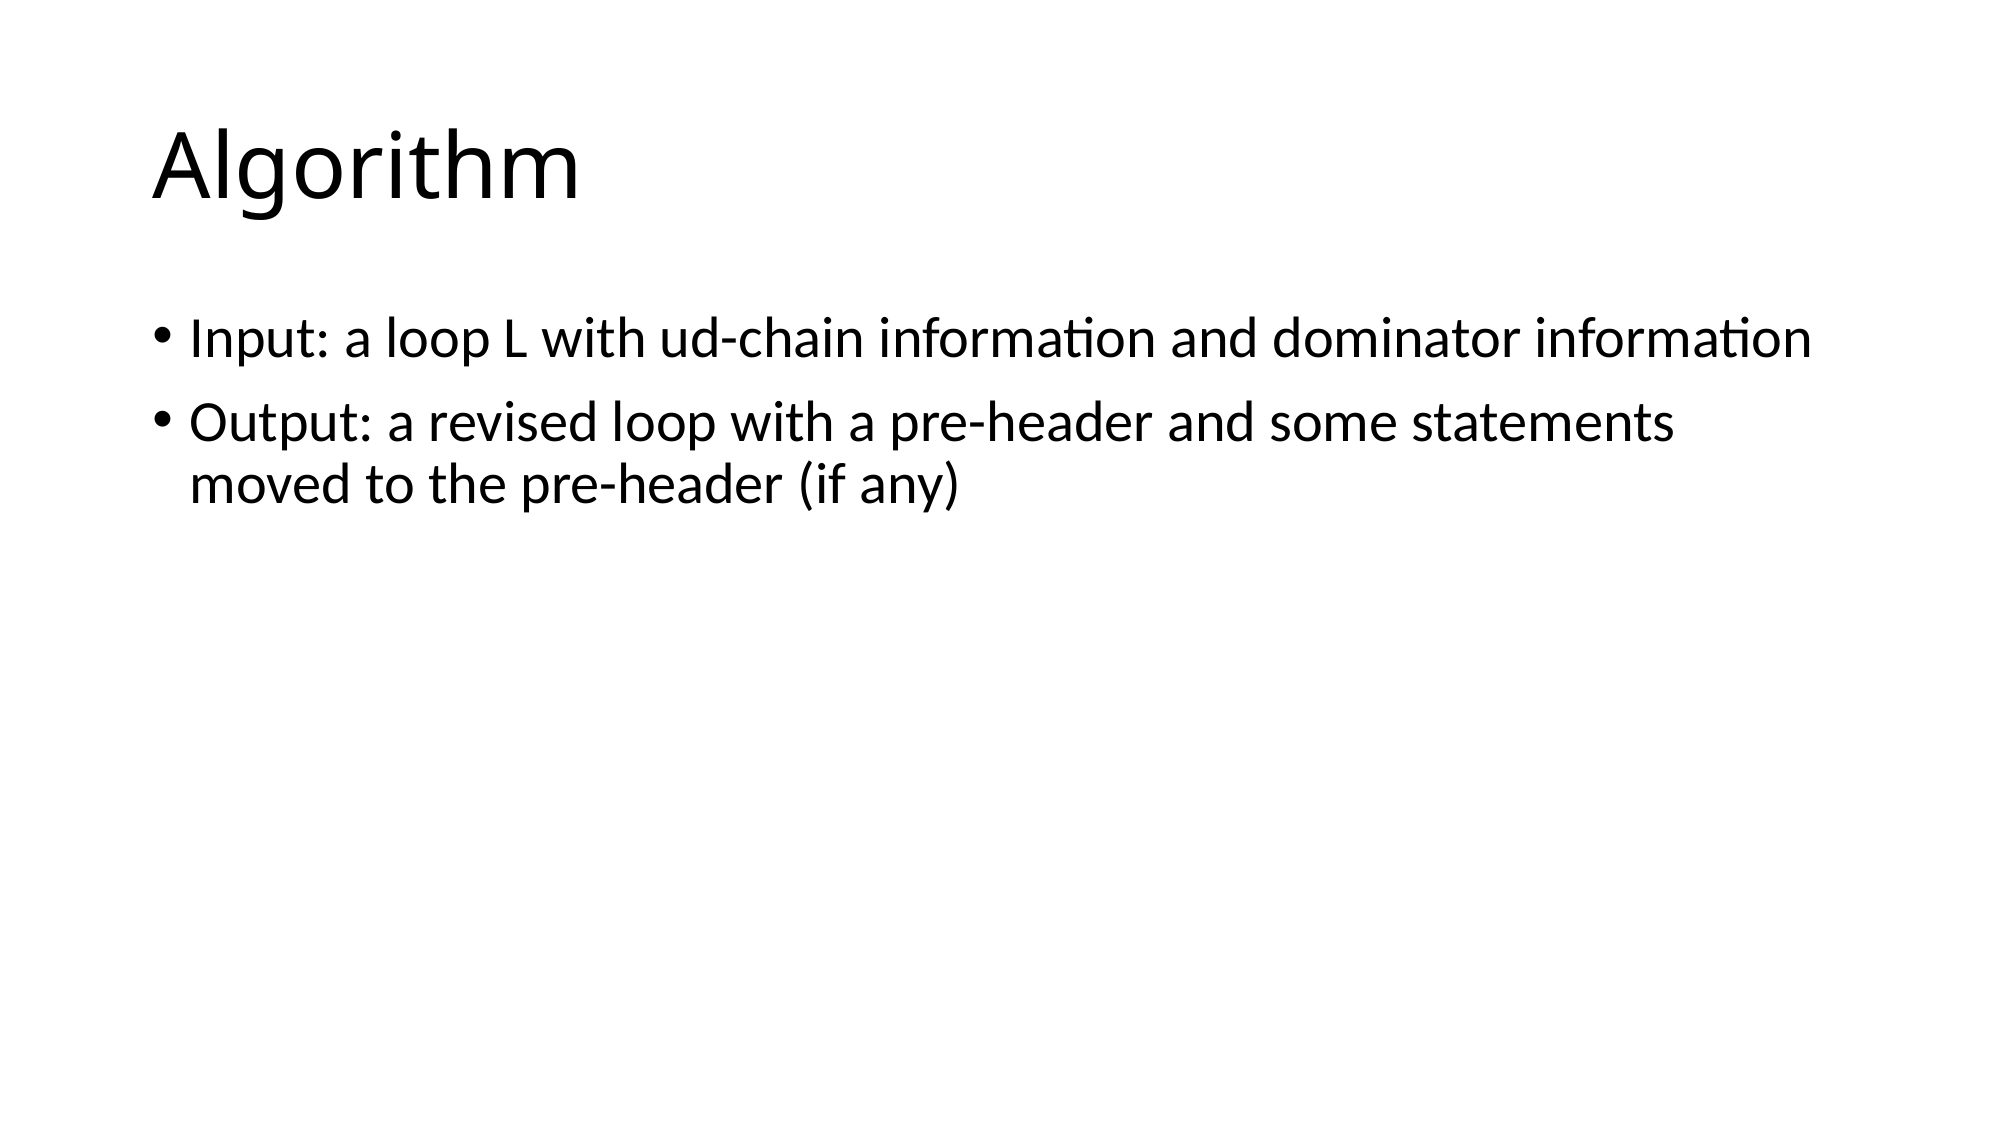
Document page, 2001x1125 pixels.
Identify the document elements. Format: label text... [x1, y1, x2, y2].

title Algorithm [137, 59, 1863, 278]
list Input: a loop L with ud-chain information and dominator information Output: a revised loop with a pre-header and some statements moved to the pre-header (if any) [137, 299, 1863, 1014]
